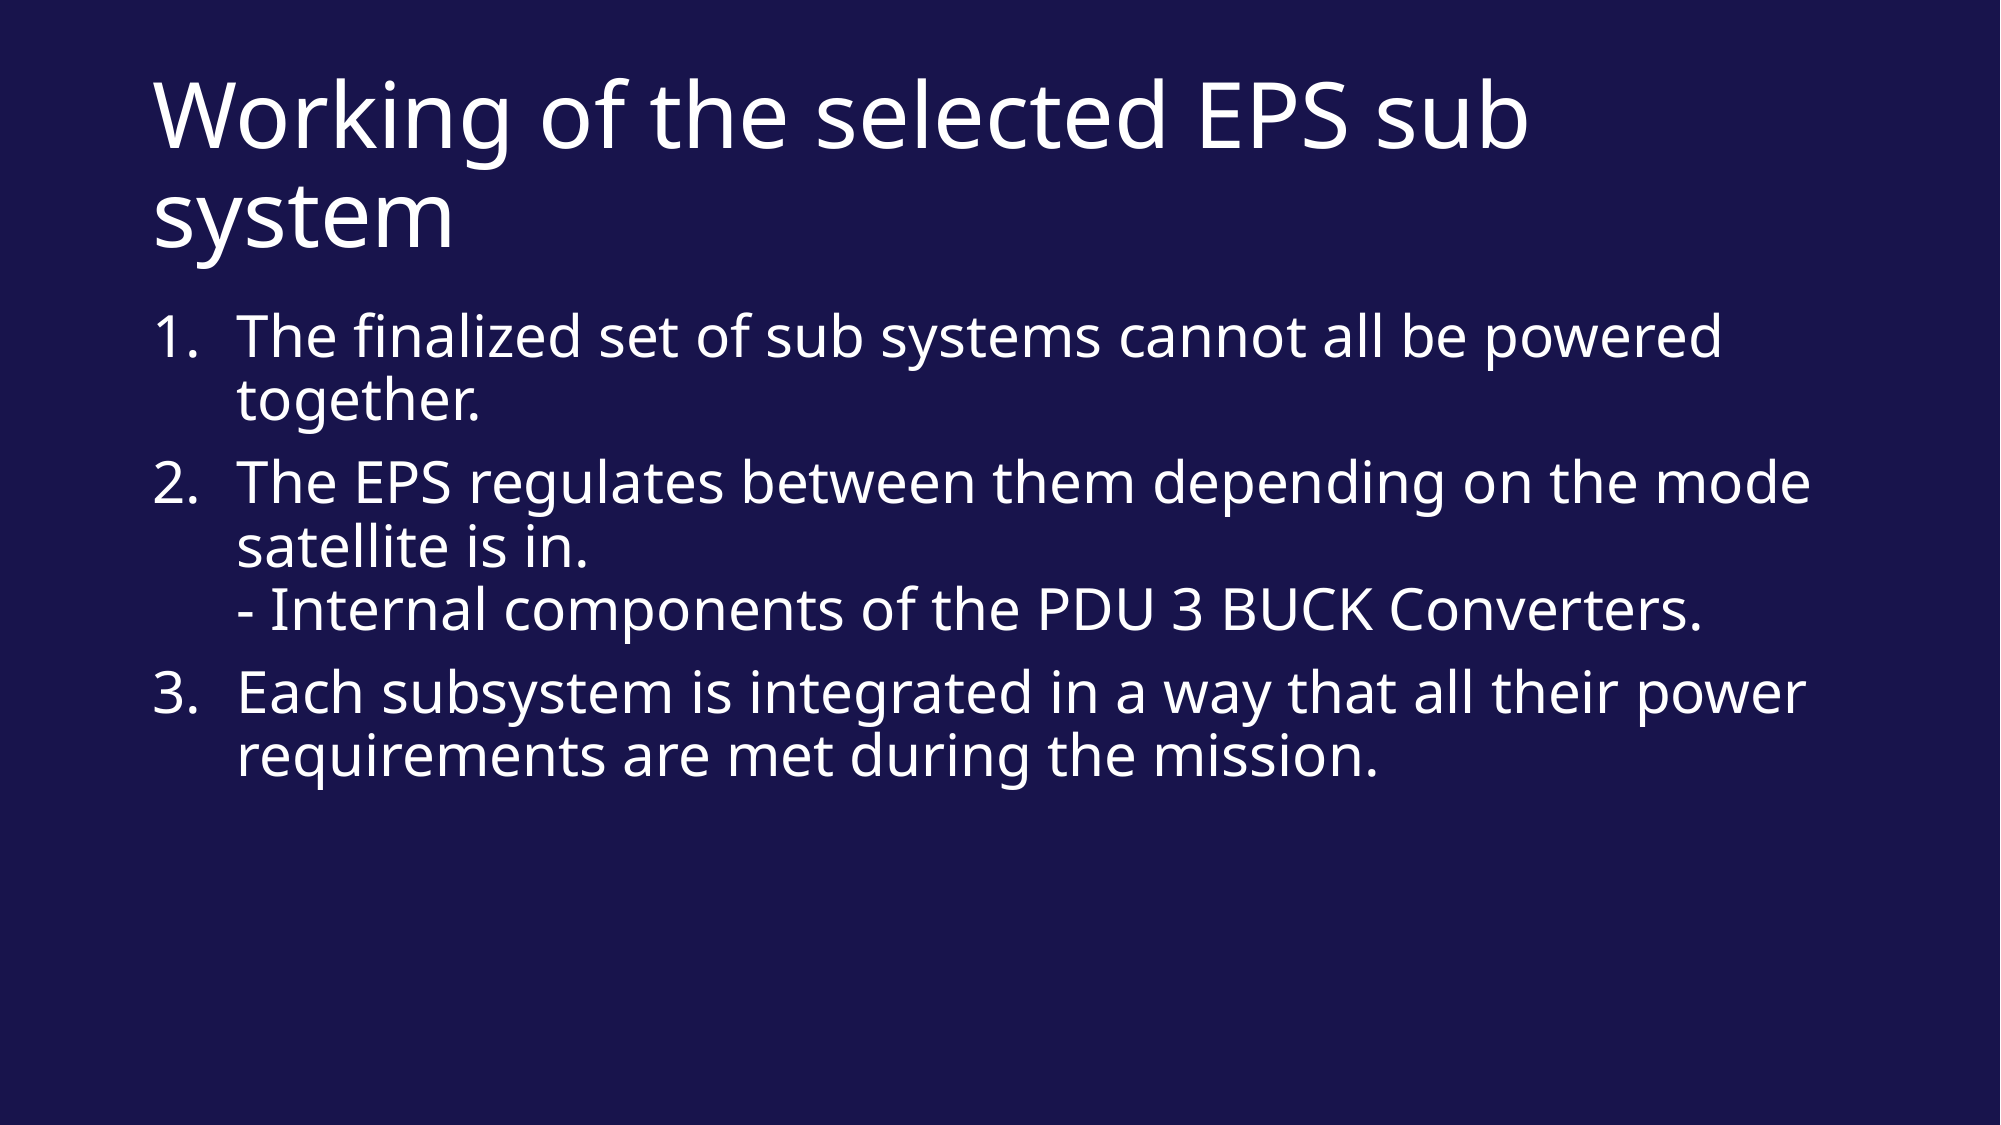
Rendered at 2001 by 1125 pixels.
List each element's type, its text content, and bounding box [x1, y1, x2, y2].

title Working of the selected EPS sub system [137, 59, 1863, 278]
list The finalized set of sub systems cannot all be powered together. The EPS regulates between them depending on the mode satellite is in. - Internal components of the PDU 3 BUCK Converters. Each subsystem is integrated in a way that all their power requirements are met during the mission. [137, 299, 1863, 1014]
